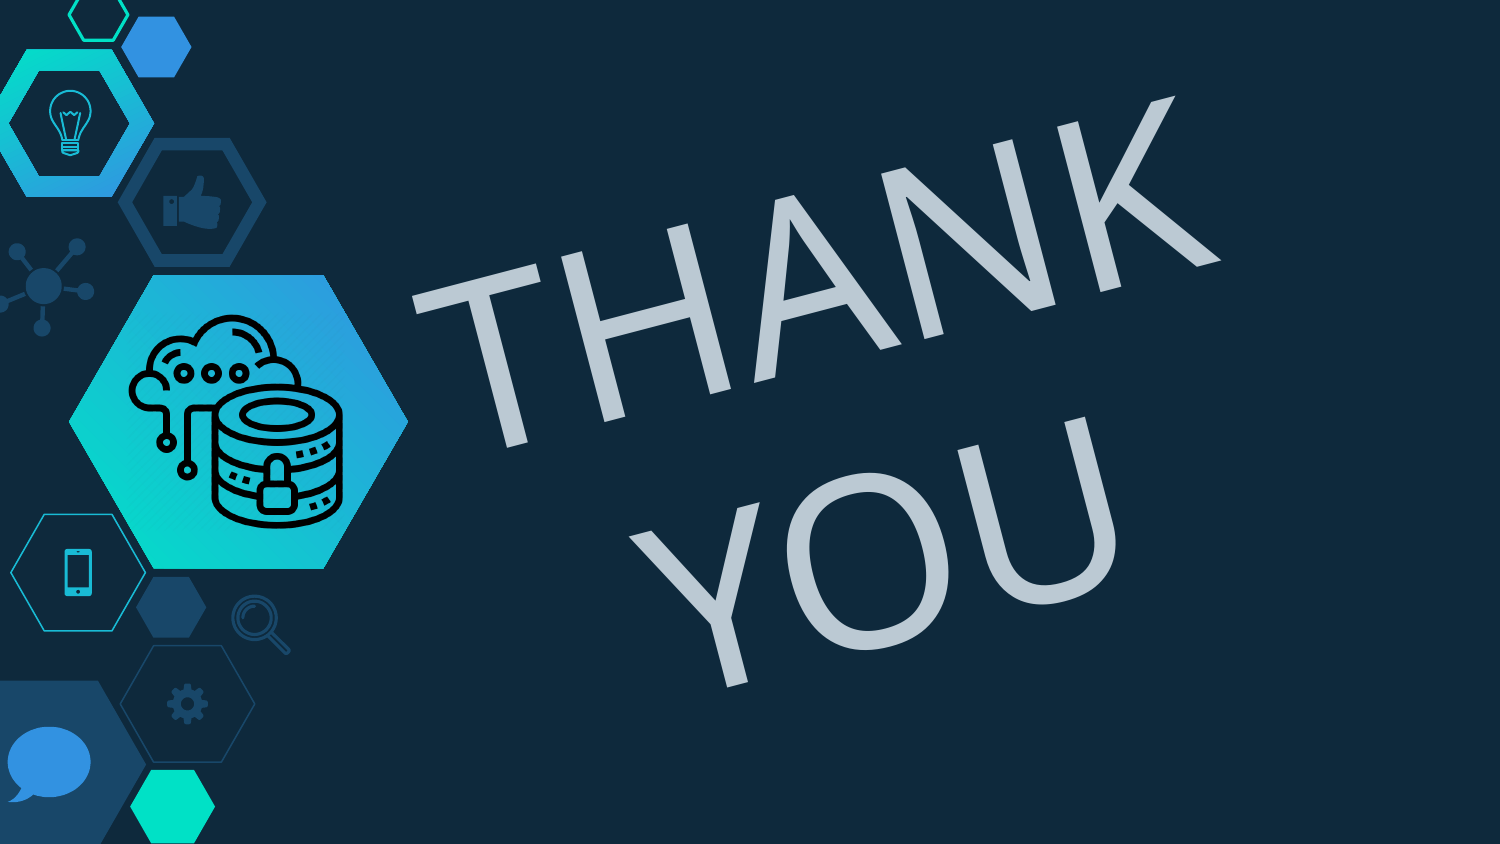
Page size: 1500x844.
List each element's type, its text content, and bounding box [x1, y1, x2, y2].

title THANK YOU [349, 41, 1375, 819]
text_box [67, 274, 407, 566]
picture [124, 311, 346, 533]
